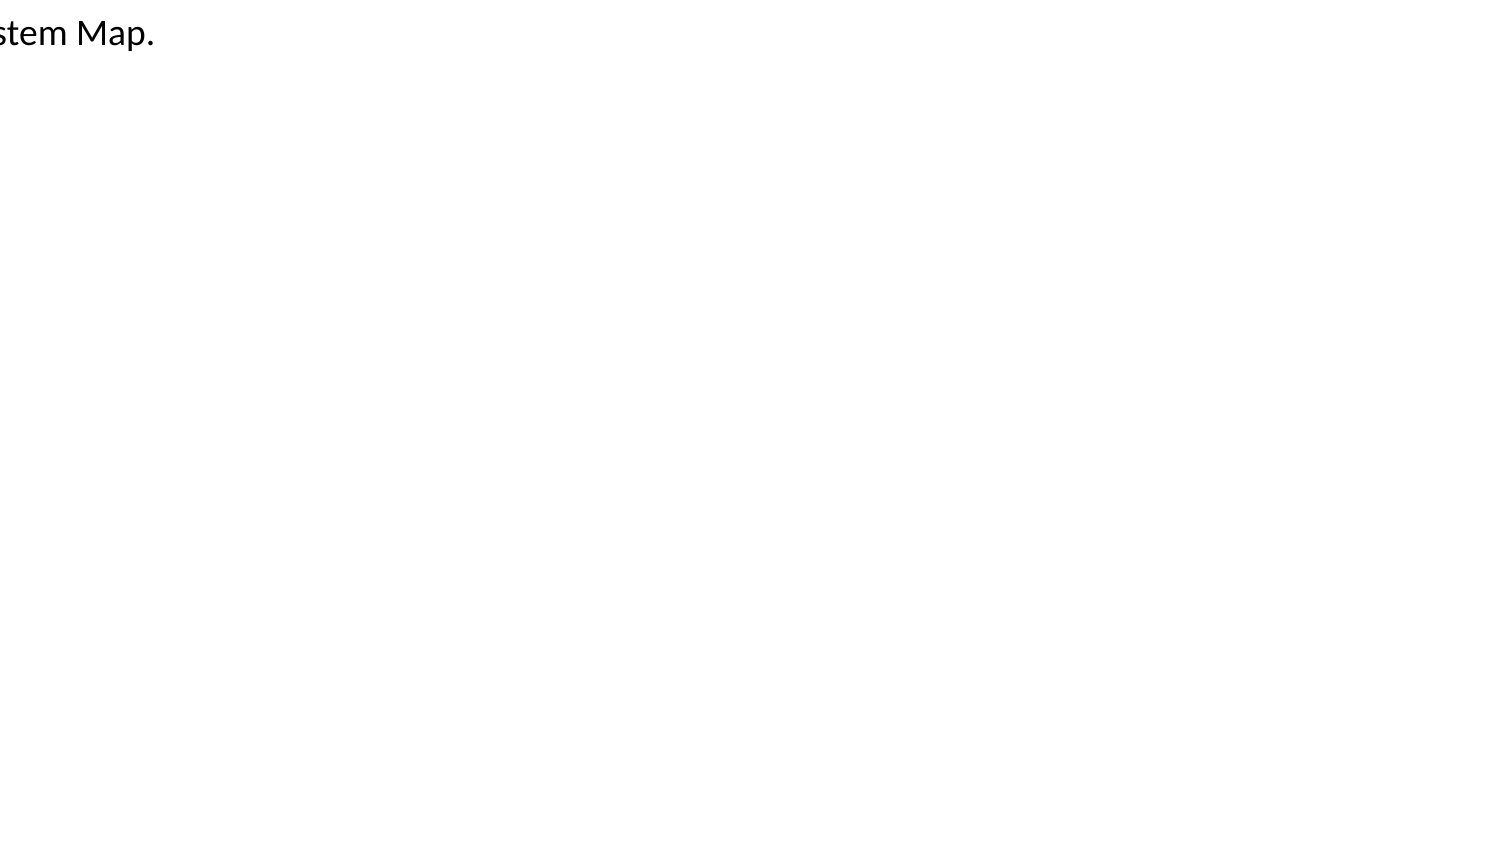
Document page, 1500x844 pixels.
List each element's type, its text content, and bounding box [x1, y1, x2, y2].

text_box End of System Map. [0, 0, 171, 60]
